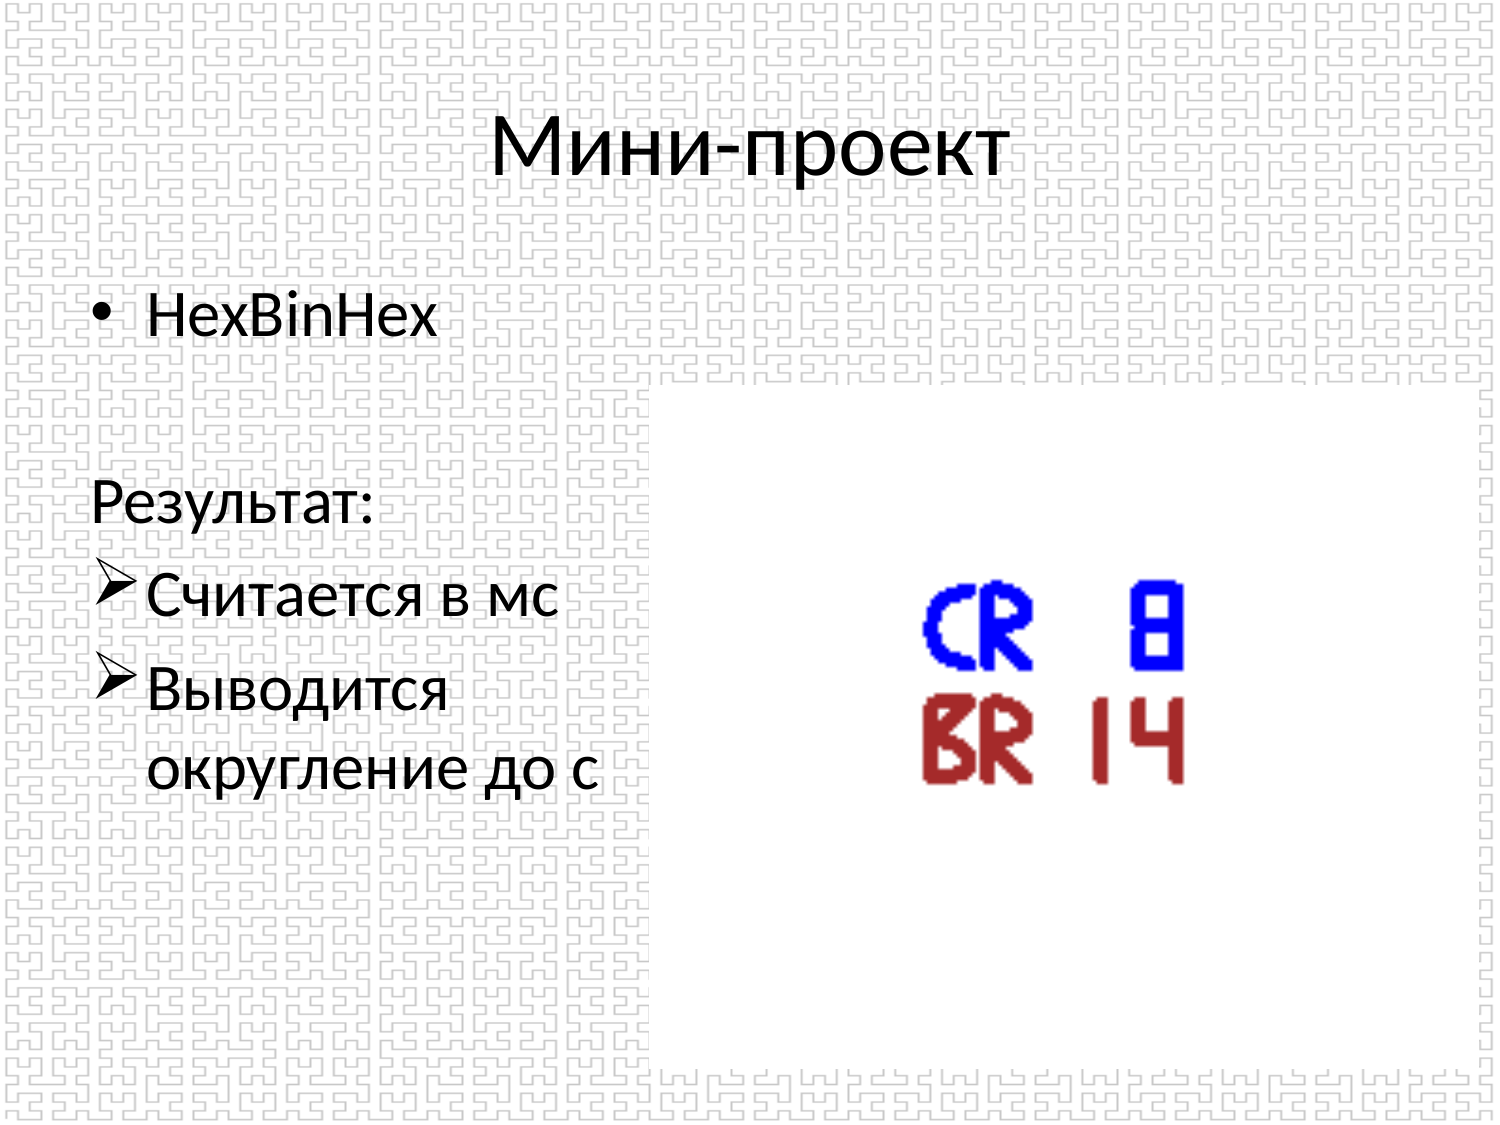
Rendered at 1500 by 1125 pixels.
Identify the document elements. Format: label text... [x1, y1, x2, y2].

picture [0, 0, 1500, 1125]
list HexBinHex Результат: Считается в мс Выводится округление до с [75, 262, 680, 1005]
title Мини-проект [75, 45, 1425, 233]
